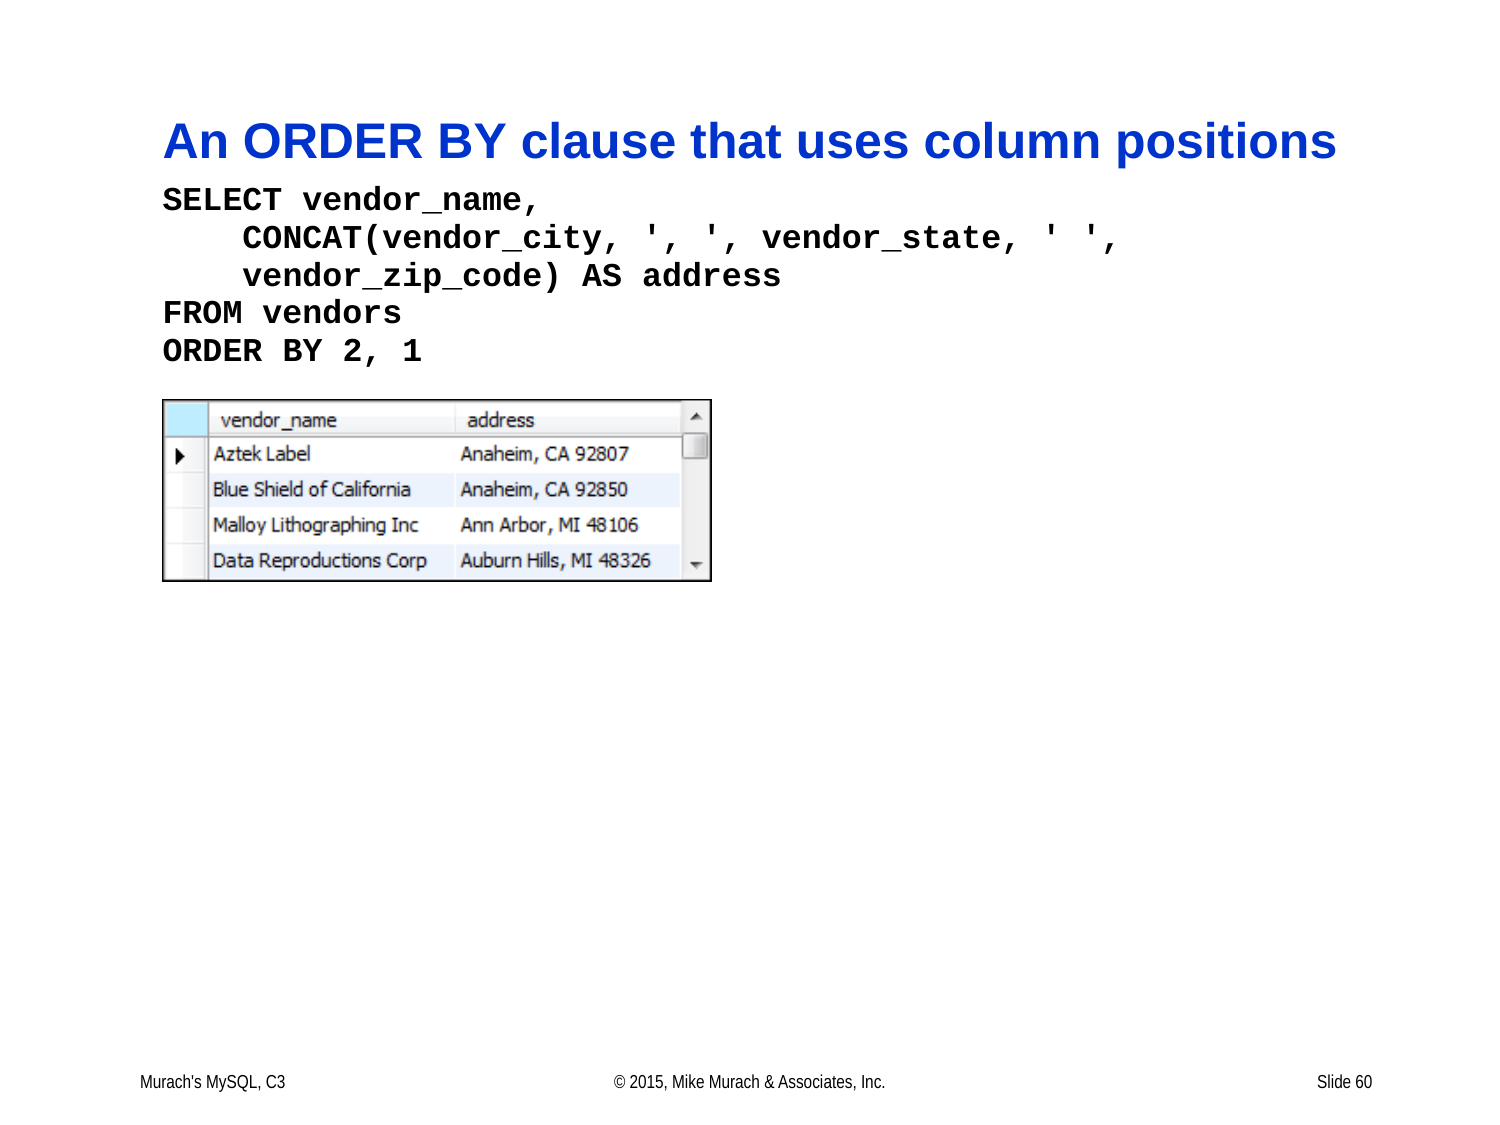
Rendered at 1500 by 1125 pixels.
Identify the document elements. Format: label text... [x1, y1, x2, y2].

slide_number Murach's MySQL, C3 [124, 1024, 451, 1101]
footer © 2015, Mike Murach & Associates, Inc. [474, 1024, 1026, 1101]
slide_number Slide 60 [1074, 1024, 1388, 1101]
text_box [162, 112, 1361, 419]
picture [162, 399, 712, 582]
